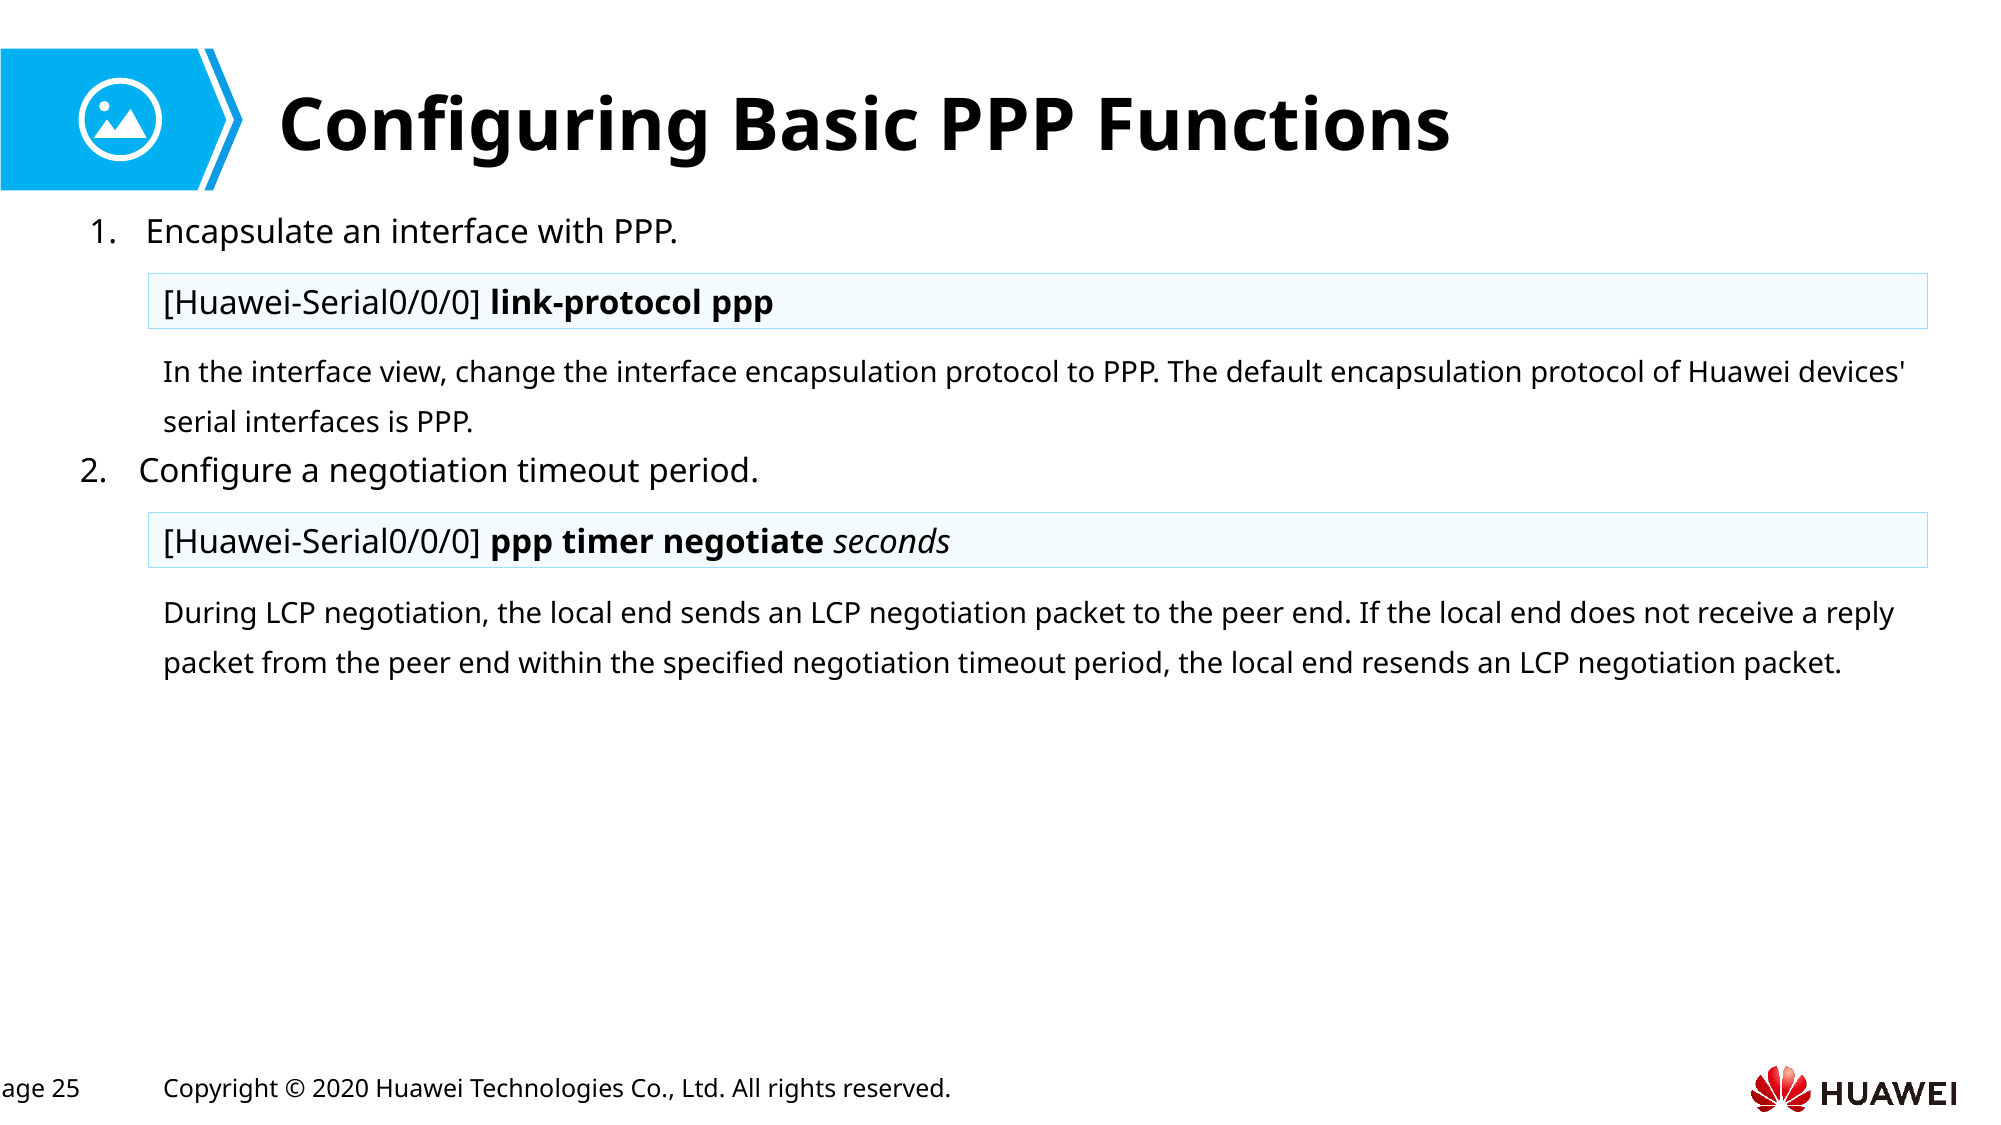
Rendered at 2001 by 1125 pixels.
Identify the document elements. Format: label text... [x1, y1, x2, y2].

text_box [Huawei-Serial0/0/0] ppp timer negotiate seconds [148, 512, 1928, 568]
text_box [Huawei-Serial0/0/0] link-protocol ppp [148, 273, 1928, 329]
picture [1751, 1066, 1956, 1112]
text_box Configure a negotiation timeout period. [64, 441, 776, 497]
text_box Encapsulate an interface with PPP. [74, 202, 694, 258]
title Configuring Basic PPP Functions [261, 73, 1875, 180]
text_box During LCP negotiation, the local end sends an LCP negotiation packet to the peer end. If the local end does not receive a reply packet from the peer end within the specified negotiation timeout period, the local end resends an LCP negotiation packet. [148, 572, 1928, 687]
text_box In the interface view, change the interface encapsulation protocol to PPP. The default encapsulation protocol of Huawei devices' serial interfaces is PPP. [148, 331, 1928, 446]
